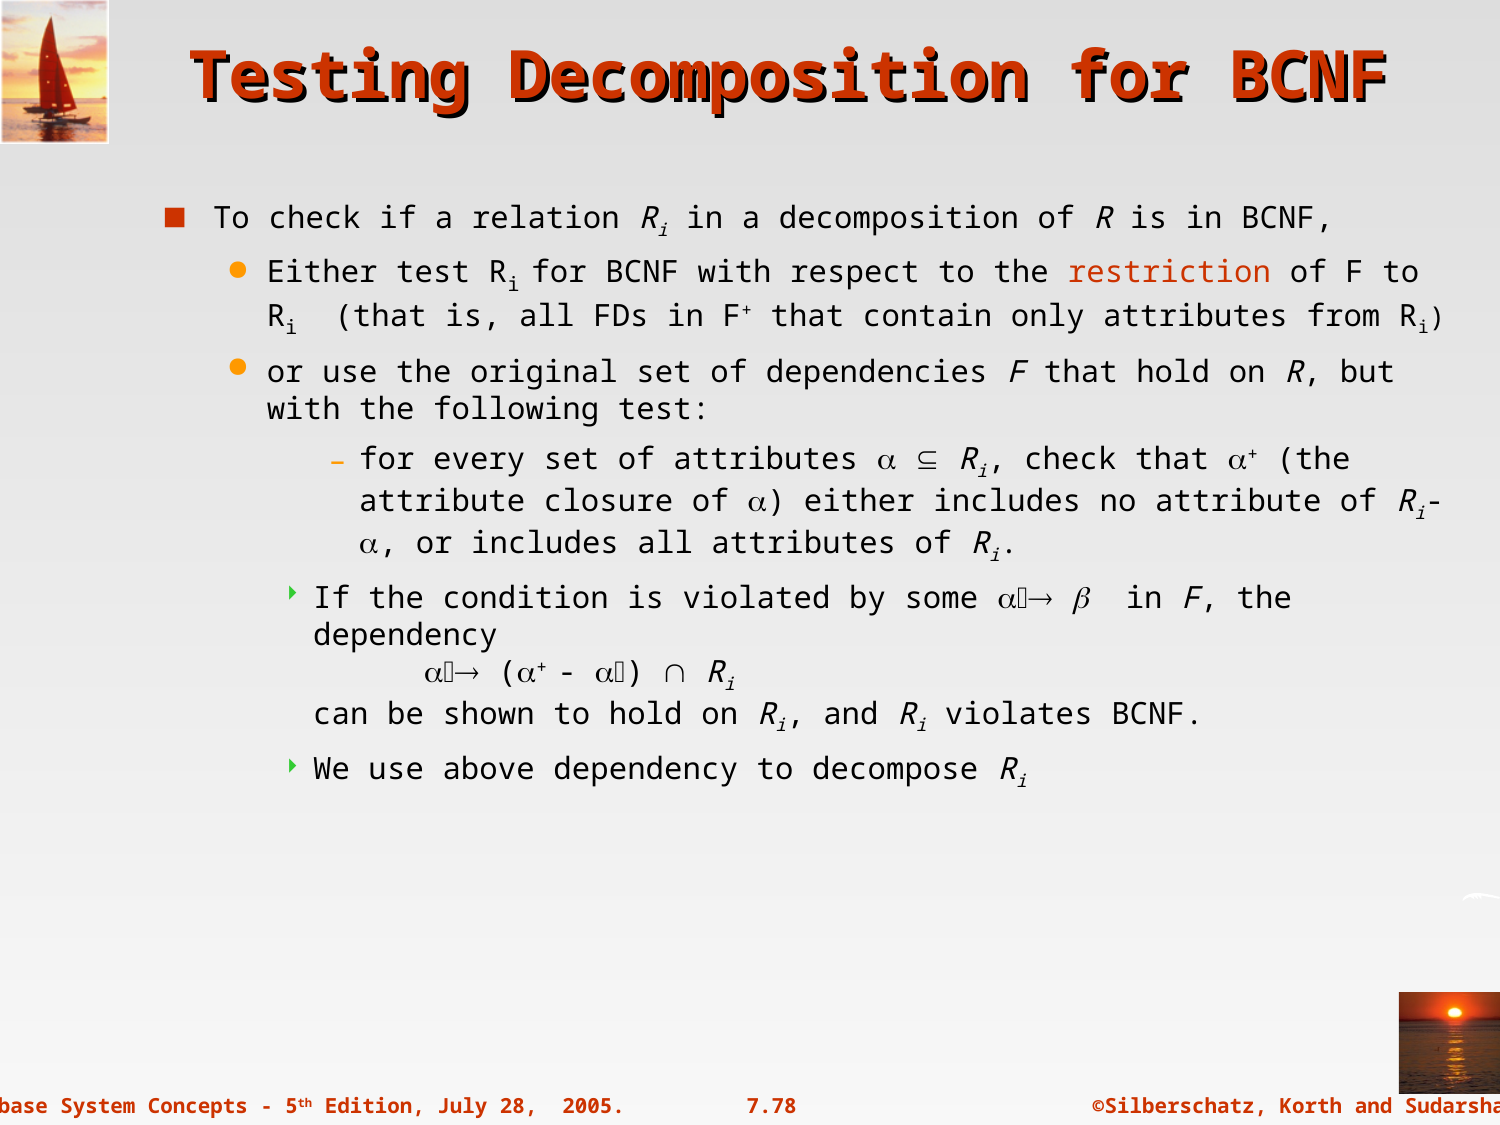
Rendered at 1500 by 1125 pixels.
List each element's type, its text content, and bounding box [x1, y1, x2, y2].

title Testing Decomposition for BCNF [125, 19, 1451, 120]
picture [0, 0, 109, 144]
list To check if a relation Ri in a decomposition of R is in BCNF, Either test Ri for BCNF with respect to the restriction of F to Ri (that is, all FDs in F+ that contain only attributes from Ri) or use the original set of dependencies F that hold on R, but with the following test: for every set of attributes   Ri, check that + (the attribute closure of ) either includes no attribute of Ri- , or includes all attributes of Ri. If the condition is violated by some   in F, the dependency  (+ - )  Ri can be shown to hold on Ri, and Ri violates BCNF. We use above dependency to decompose Ri [152, 190, 1461, 833]
picture [1398, 992, 1500, 1094]
